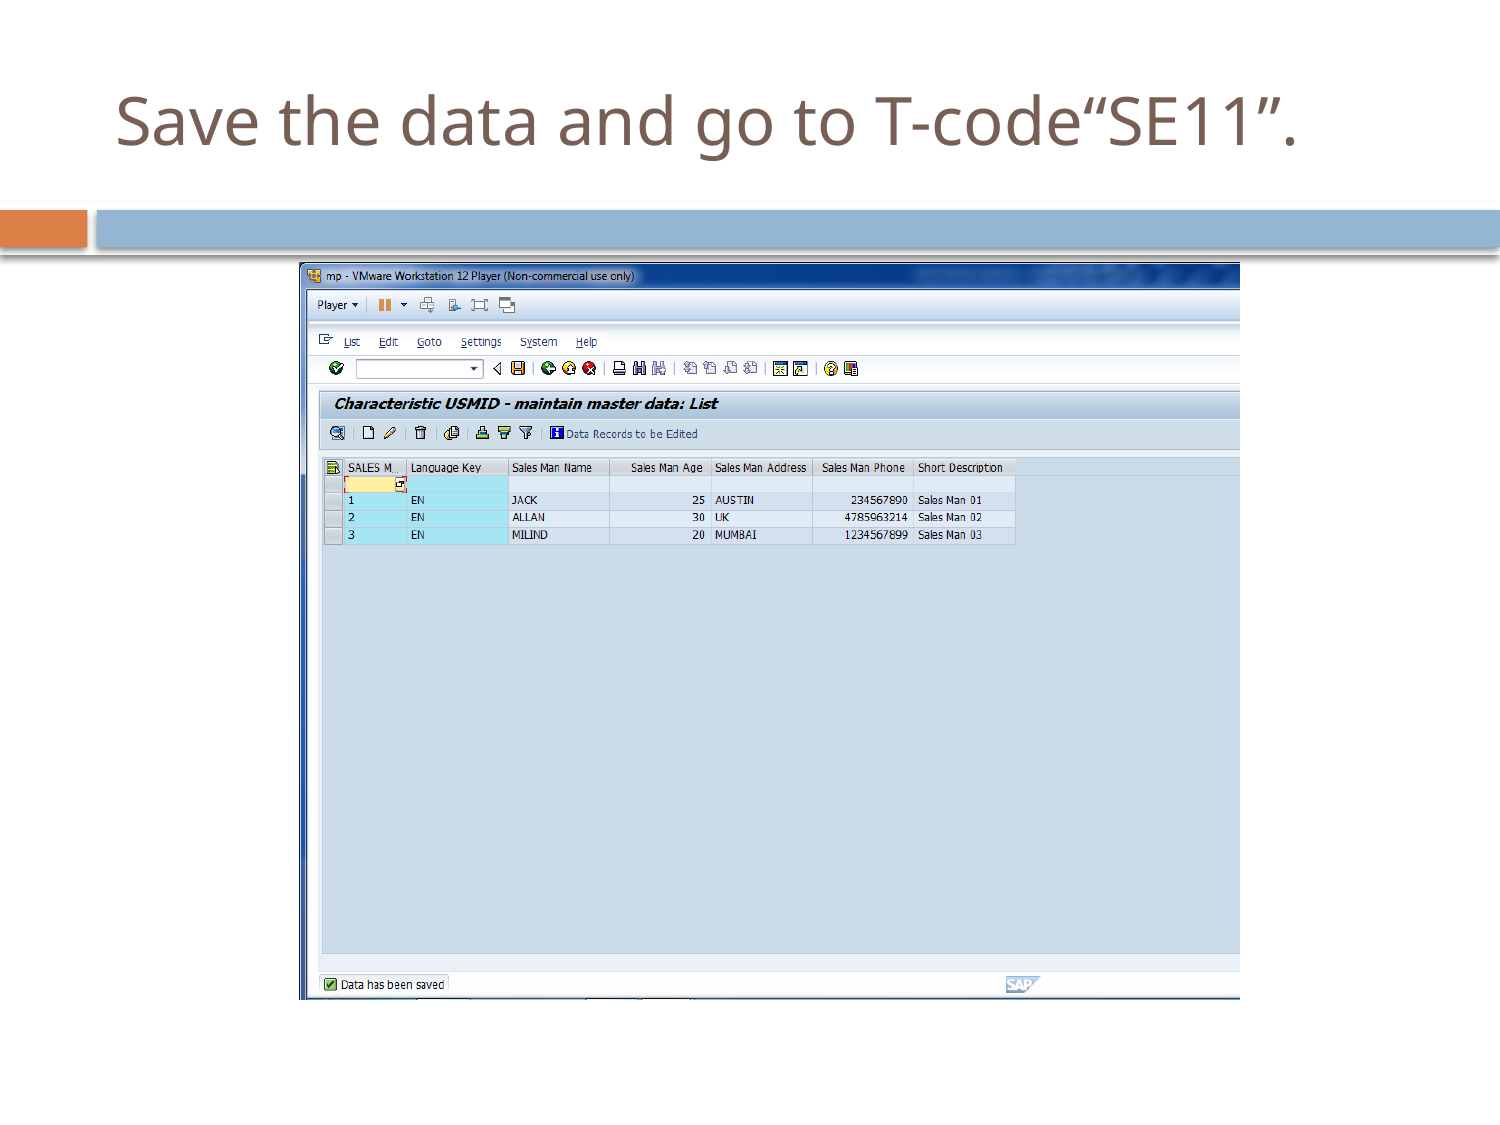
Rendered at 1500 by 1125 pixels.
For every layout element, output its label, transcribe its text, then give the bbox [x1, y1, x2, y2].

title Save the data and go to T-code“SE11”. [100, 37, 1438, 200]
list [298, 262, 1240, 1001]
